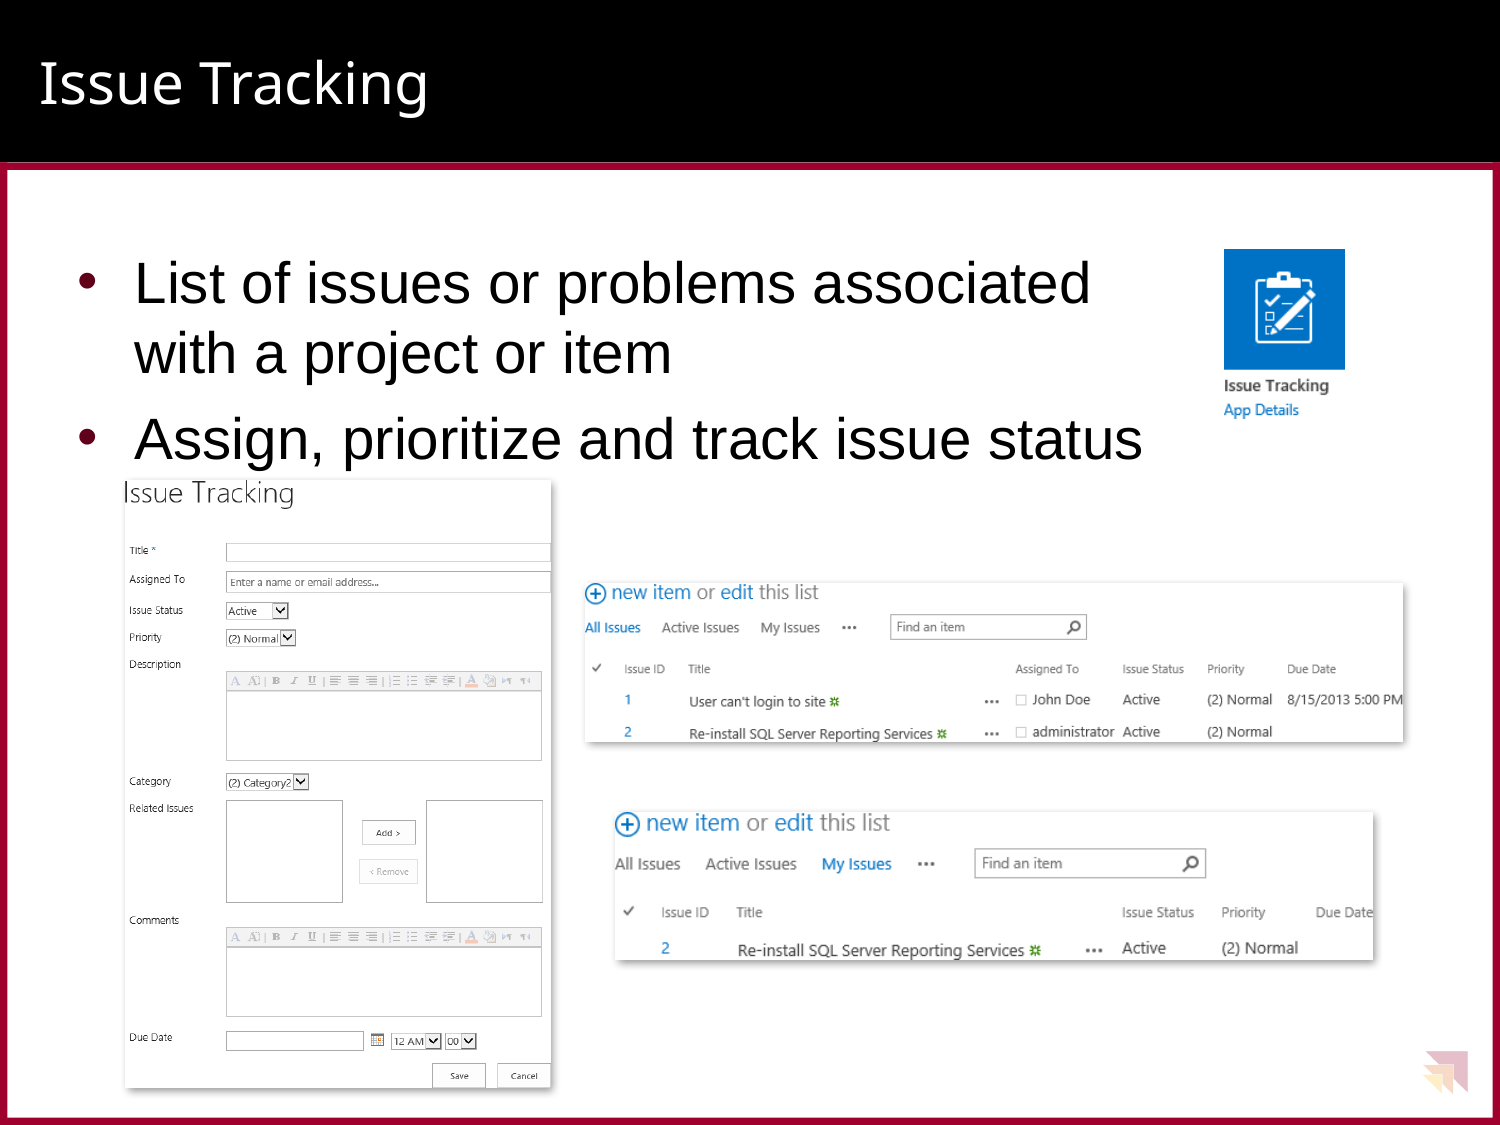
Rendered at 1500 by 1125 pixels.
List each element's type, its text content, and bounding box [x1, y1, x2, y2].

picture [615, 812, 1373, 961]
picture [1224, 249, 1346, 419]
list List of issues or problems associated with a project or item Assign, prioritize and track issue status [62, 237, 1438, 1088]
title Issue Tracking [24, 12, 1438, 150]
picture [585, 583, 1403, 742]
picture [124, 480, 551, 1088]
